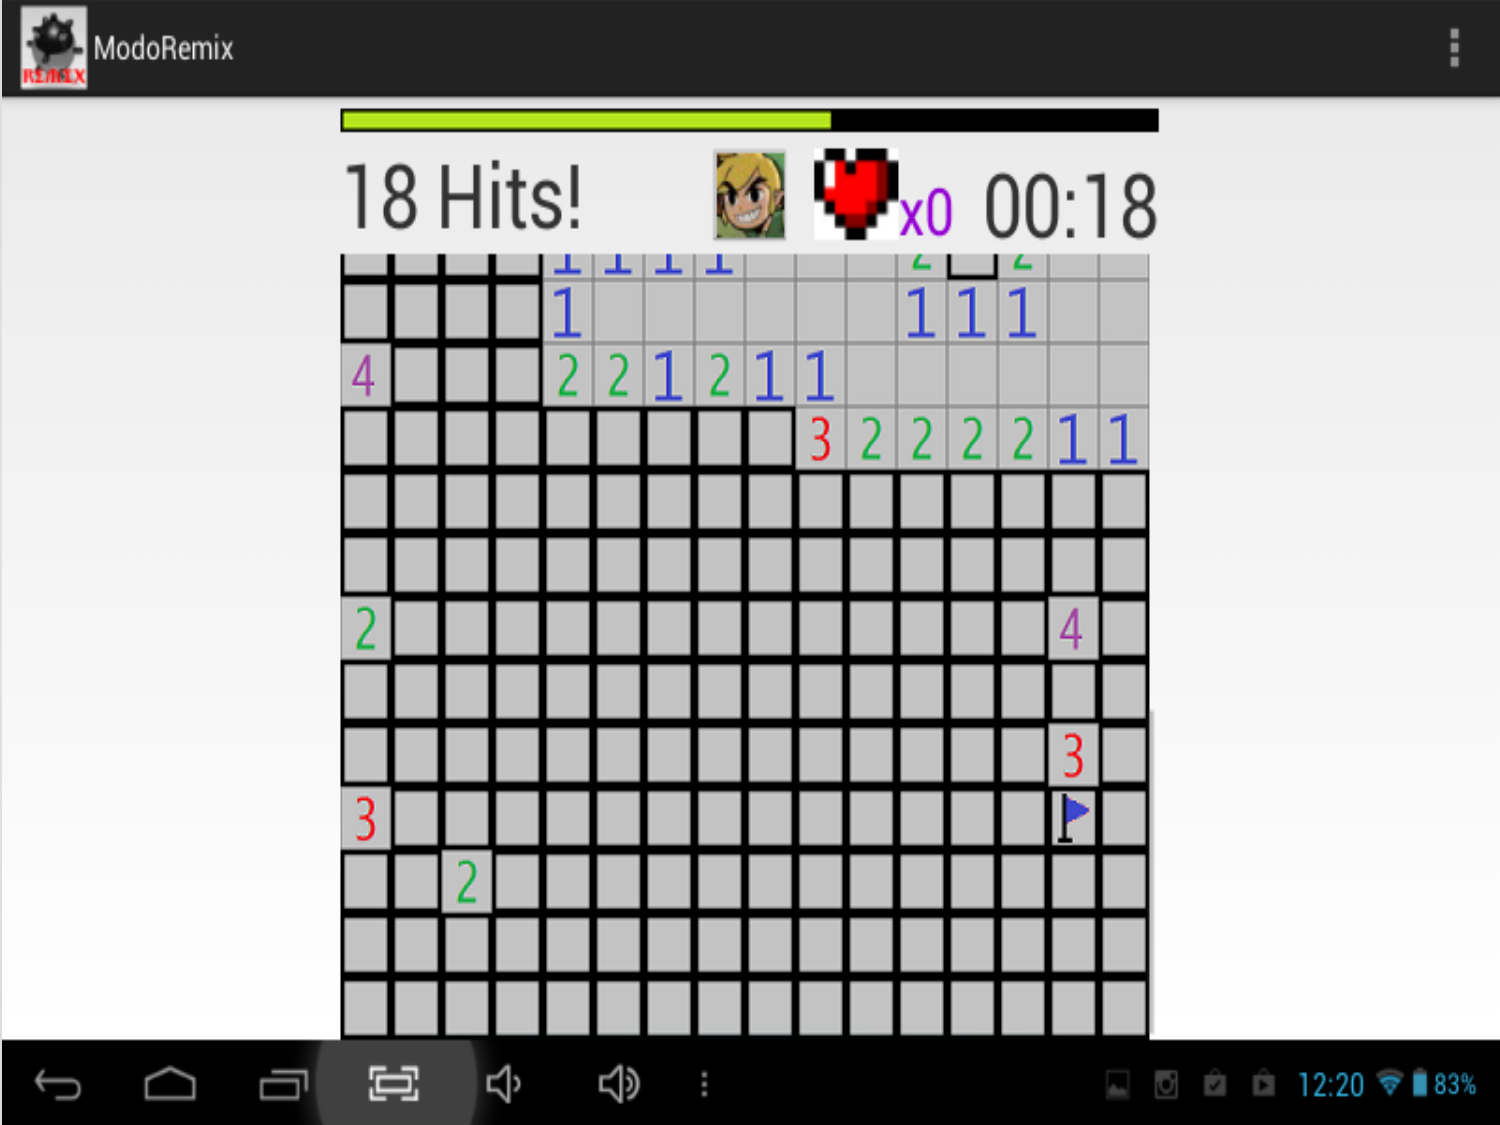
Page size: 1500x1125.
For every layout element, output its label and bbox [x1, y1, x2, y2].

list [1, 0, 1500, 1125]
